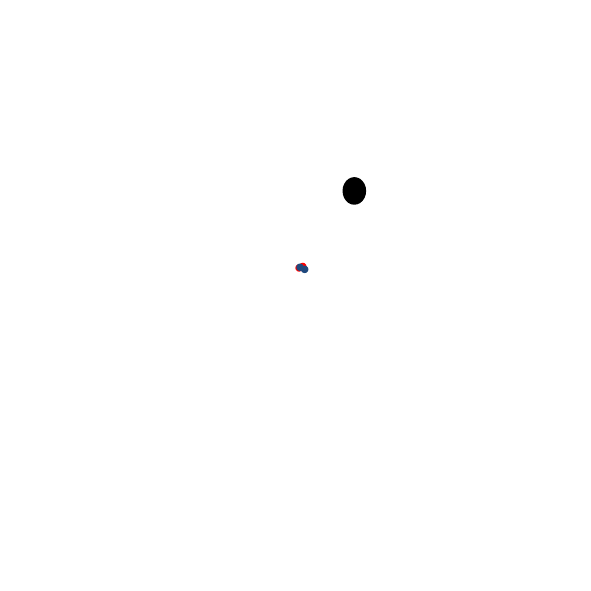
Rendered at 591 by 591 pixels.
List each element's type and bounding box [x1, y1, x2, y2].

text_box [301, 263, 311, 276]
text_box [294, 261, 306, 274]
text_box [340, 175, 369, 207]
